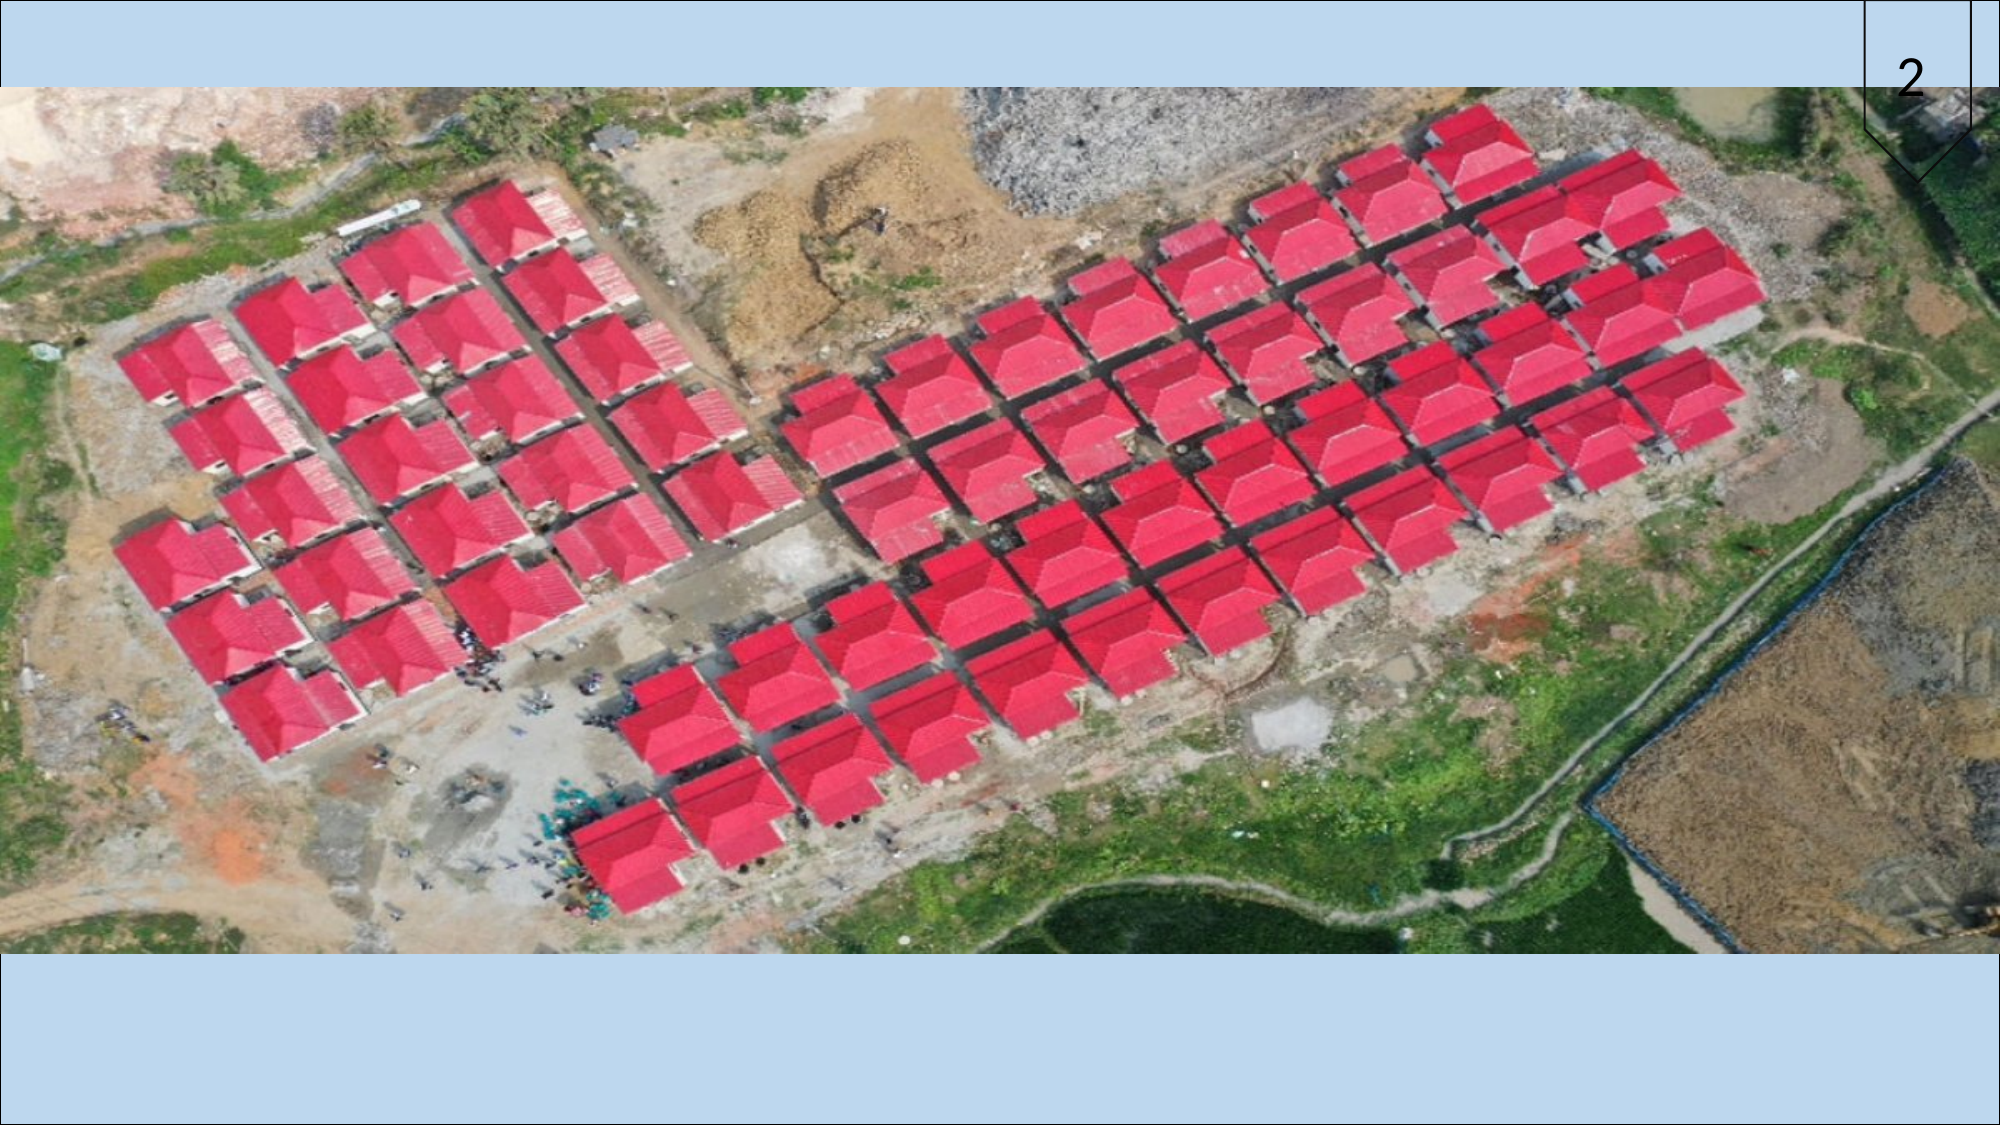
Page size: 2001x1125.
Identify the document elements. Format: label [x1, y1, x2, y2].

picture [0, 0, 2000, 1125]
text_box [1864, 0, 1971, 183]
